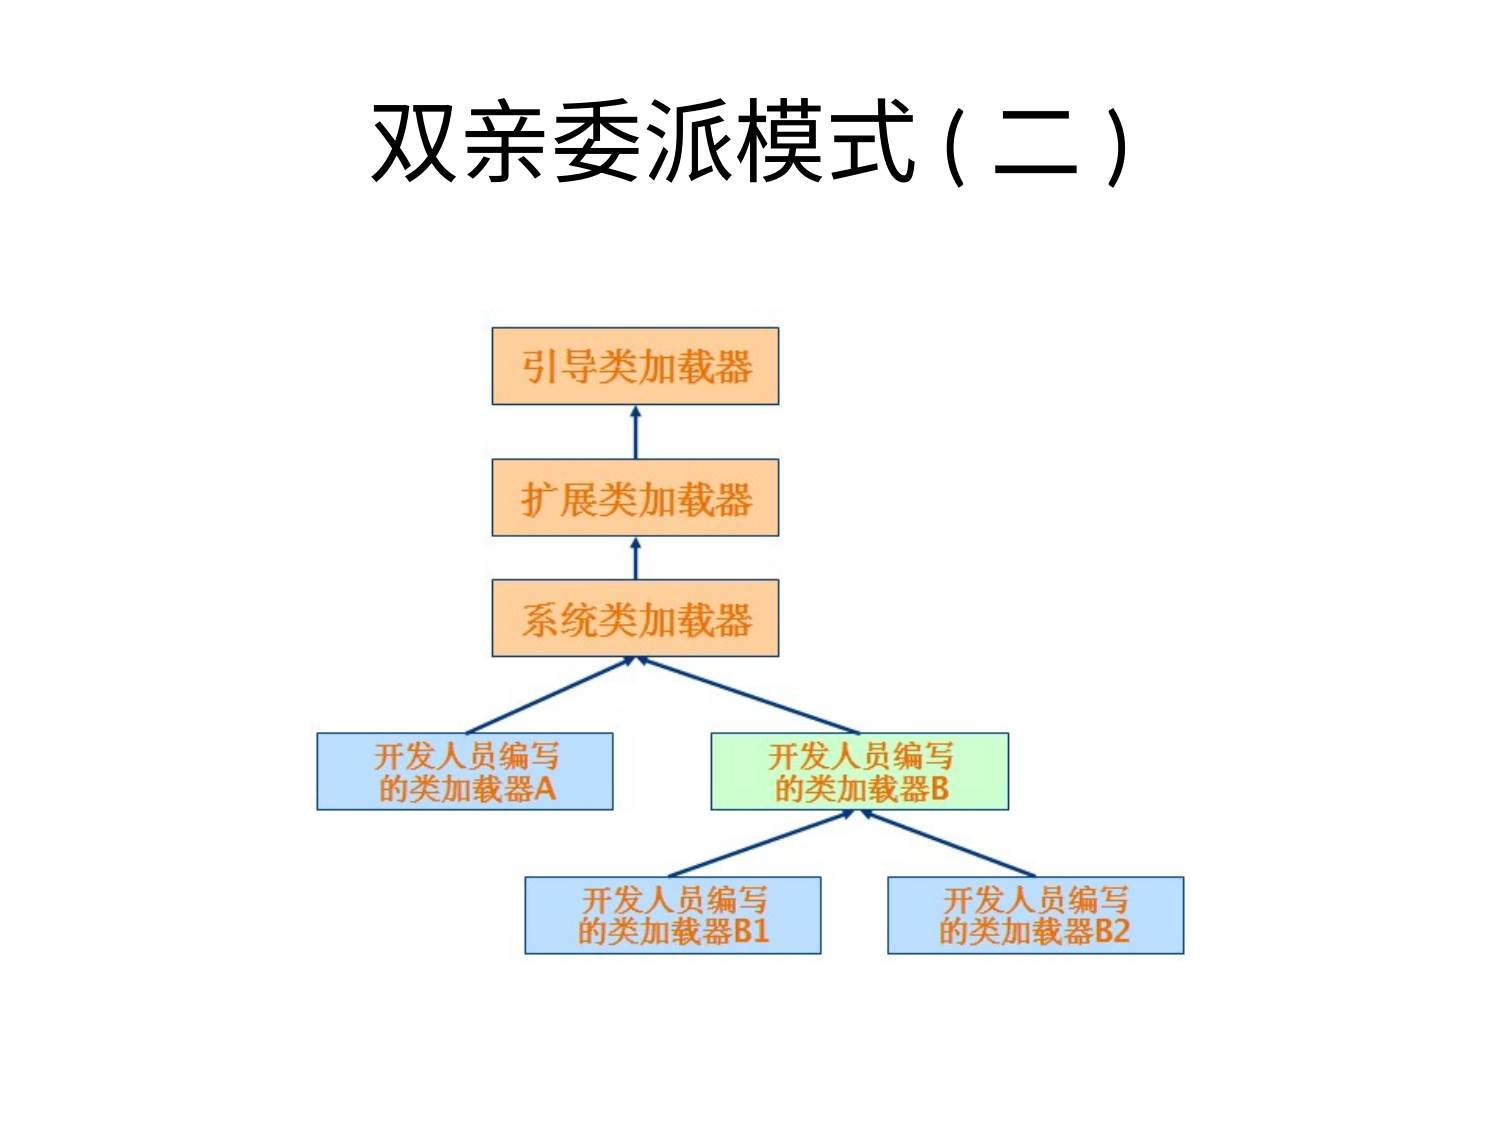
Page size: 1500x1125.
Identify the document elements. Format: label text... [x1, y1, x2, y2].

title 双亲委派模式(二) [75, 45, 1425, 233]
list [309, 284, 1191, 983]
